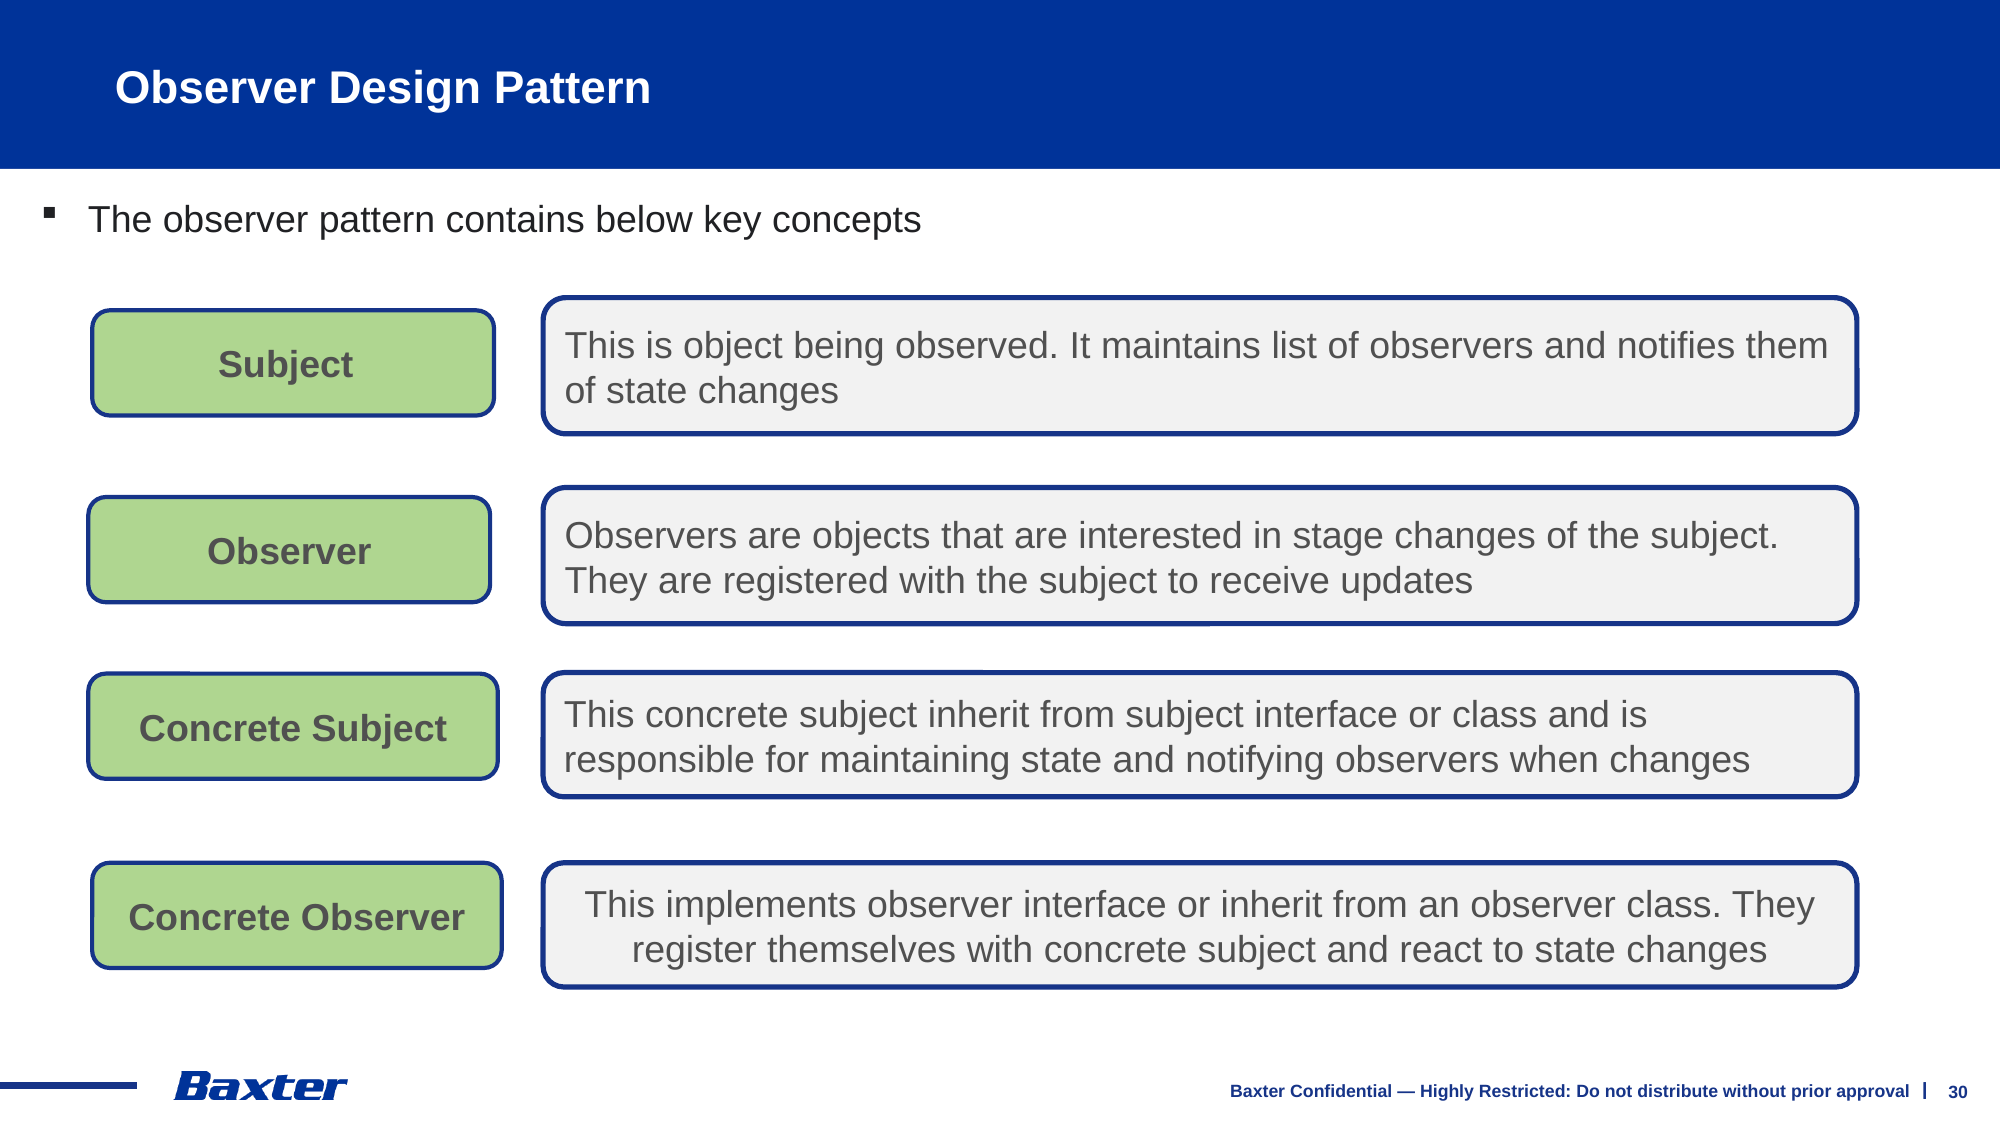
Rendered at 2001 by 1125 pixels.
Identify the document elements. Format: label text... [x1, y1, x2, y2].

text_box Observer [87, 495, 492, 604]
text_box This is object being observed. It maintains list of observers and notifies them of state changes [542, 296, 1858, 435]
footer Baxter Confidential — Highly Restricted: Do not distribute without prior approval [936, 1061, 1888, 1120]
text_box Concrete Observer [91, 861, 503, 970]
slide_number 30 [1888, 1061, 1983, 1122]
text_box Observers are objects that are interested in stage changes of the subject. They are registered with the subject to receive updates [542, 486, 1858, 625]
text_box This concrete subject inherit from subject interface or class and is responsible for maintaining state and notifying observers when changes [542, 671, 1858, 798]
text_box The observer pattern contains below key concepts [26, 187, 952, 247]
title Observer Design Pattern [99, 41, 678, 136]
text_box This implements observer interface or inherit from an observer class. They register themselves with concrete subject and react to state changes [542, 861, 1858, 989]
text_box Subject [91, 309, 496, 417]
picture [173, 1071, 348, 1100]
text_box Concrete Subject [87, 672, 499, 780]
